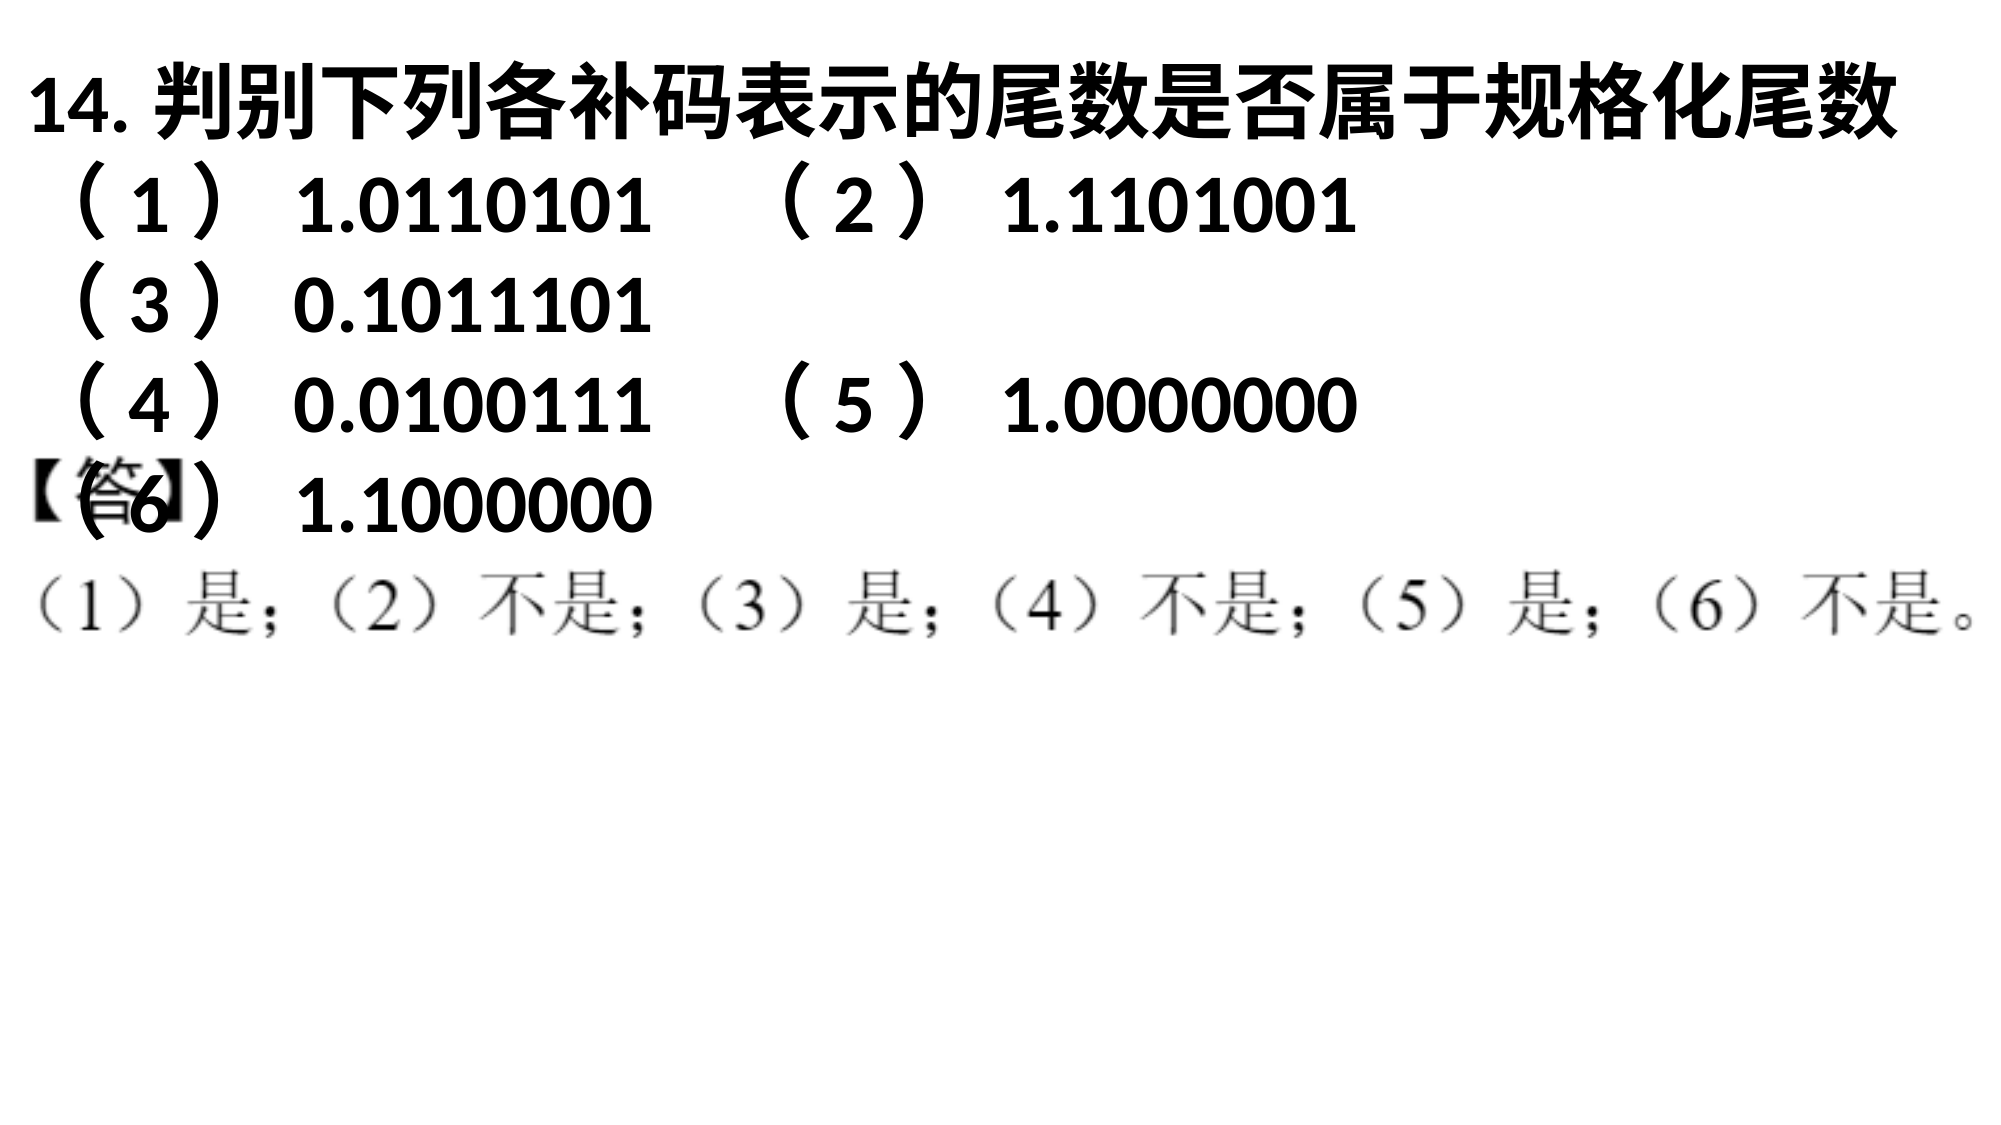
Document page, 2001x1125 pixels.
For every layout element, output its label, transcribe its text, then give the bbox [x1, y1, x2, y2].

picture [10, 441, 1986, 673]
text_box 14.判别下列各补码表示的尾数是否属于规格化尾数 （1）1.0110101 （2）1.1101001 （3）0.1011101 （4）0.0100111 （5）1.0000000 （6）1.1000000 [10, 41, 1990, 557]
